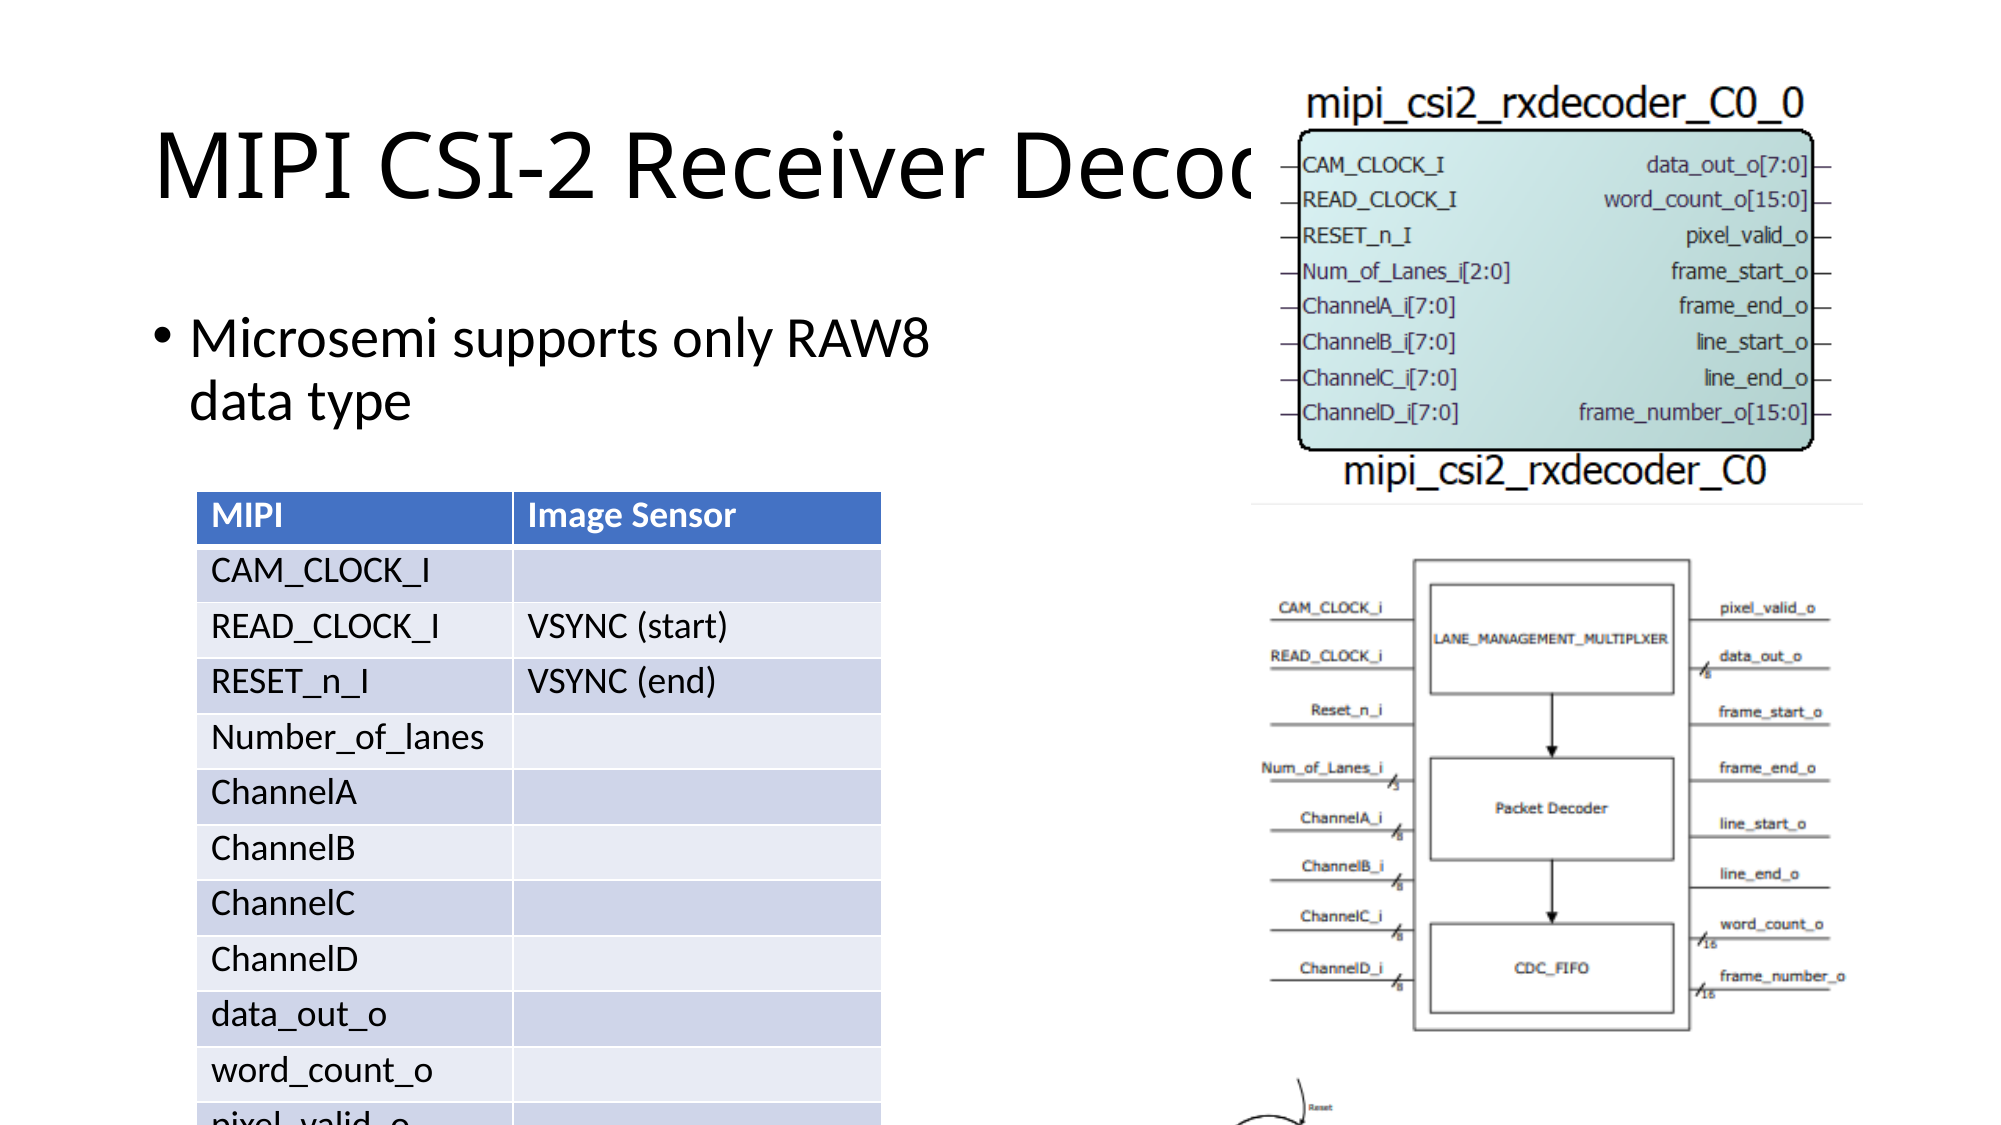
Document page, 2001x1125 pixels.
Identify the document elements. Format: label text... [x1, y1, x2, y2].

table_cell VSYNC (start) [514, 603, 881, 657]
table_header Image Sensor [514, 492, 881, 544]
table_cell CAM_CLOCK_I [197, 550, 512, 602]
picture [1251, 544, 1866, 1053]
table_cell Number_of_lanes [197, 715, 512, 768]
table_header MIPI [197, 492, 512, 544]
table_cell ChannelC [197, 881, 512, 935]
table_cell pixel_valid_o [197, 1103, 512, 1125]
table_cell [514, 826, 881, 879]
list Microsemi supports only RAW8 data type [137, 299, 988, 470]
table_cell VSYNC (end) [514, 659, 881, 713]
table_cell word_count_o [197, 1048, 512, 1101]
table_cell [514, 937, 881, 990]
table_cell [514, 1048, 881, 1101]
table_cell RESET_n_I [197, 659, 512, 713]
table_cell READ_CLOCK_I [197, 603, 512, 657]
table_cell ChannelD [197, 937, 512, 990]
table_cell [514, 770, 881, 824]
table_cell ChannelB [197, 826, 512, 879]
table_cell [514, 715, 881, 768]
table_cell [514, 881, 881, 935]
picture [1013, 1070, 1544, 1125]
table_cell ChannelA [197, 770, 512, 824]
table_cell [514, 992, 881, 1046]
title MIPI CSI-2 Receiver Decoder [137, 59, 1863, 278]
table_cell data_out_o [197, 992, 512, 1046]
table_cell [514, 1103, 881, 1125]
table_cell [514, 550, 881, 602]
picture [1251, 71, 1863, 505]
